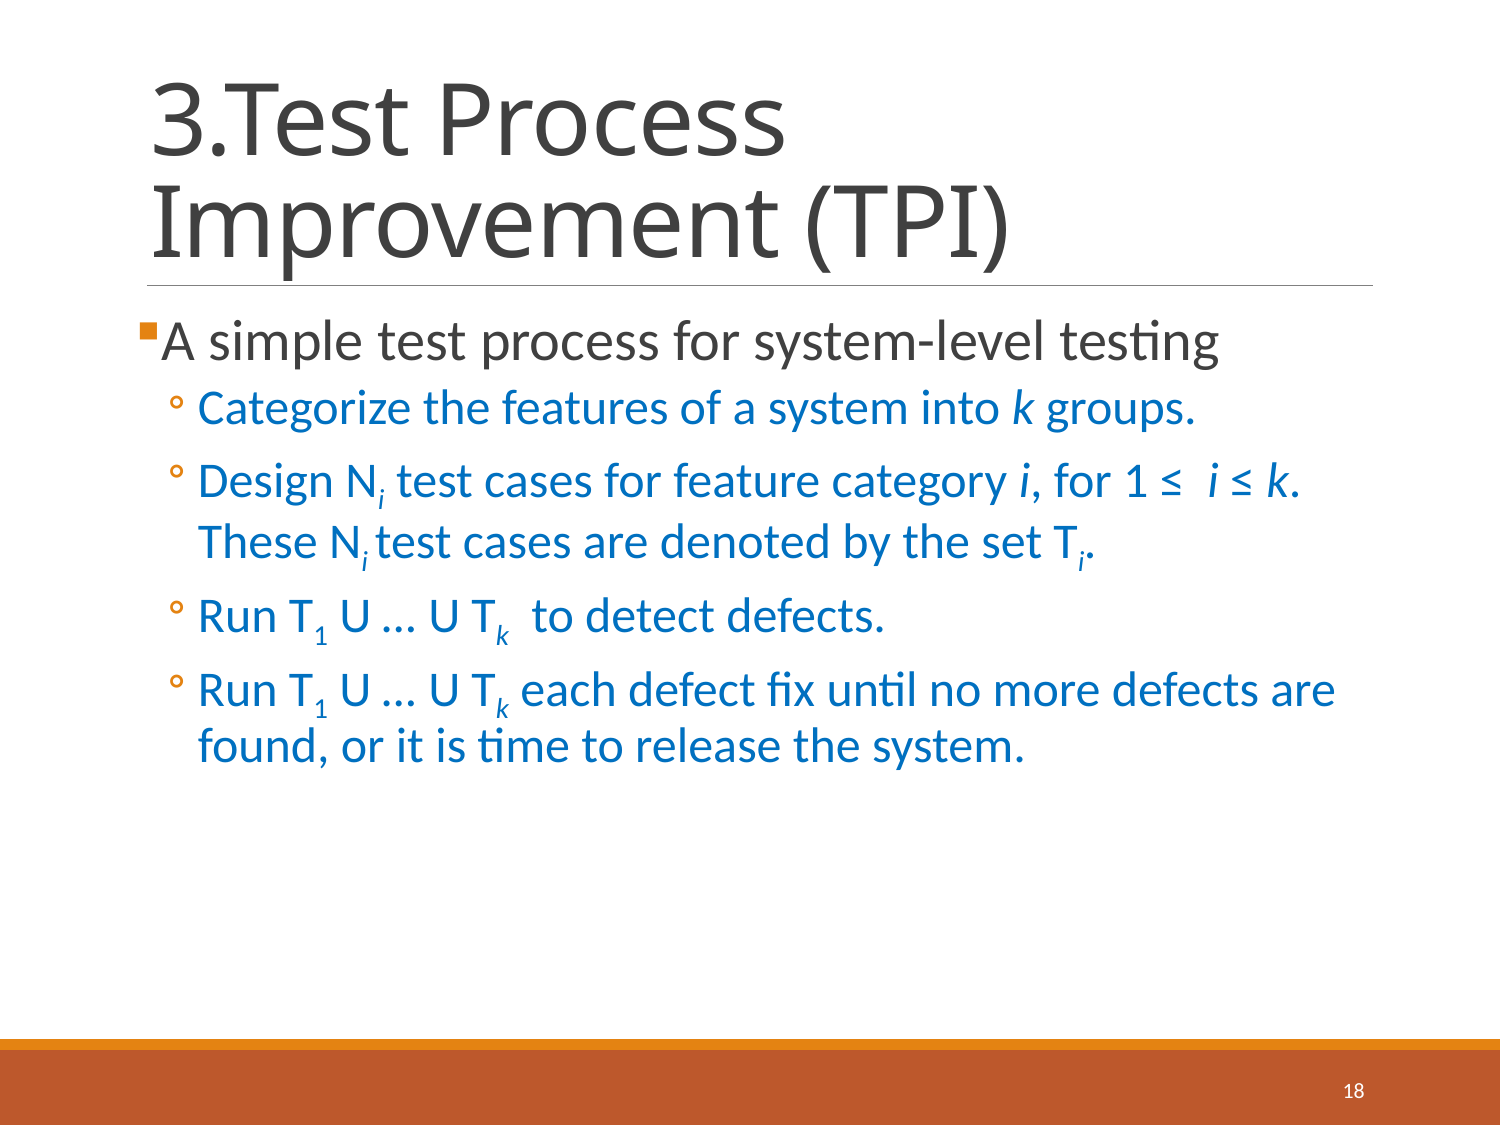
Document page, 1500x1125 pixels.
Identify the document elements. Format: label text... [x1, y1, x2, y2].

title 3.Test Process Improvement (TPI) [135, 47, 1373, 285]
slide_number 18 [1218, 1059, 1380, 1120]
list A simple test process for system-level testing Categorize the features of a system into k groups. Design Ni test cases for feature category i, for 1 ≤ i ≤ k. These Ni test cases are denoted by the set Ti. Run T1 U … U Tk to detect defects. Run T1 U … U Tk each defect fix until no more defects are found, or it is time to release the system. [135, 302, 1373, 963]
